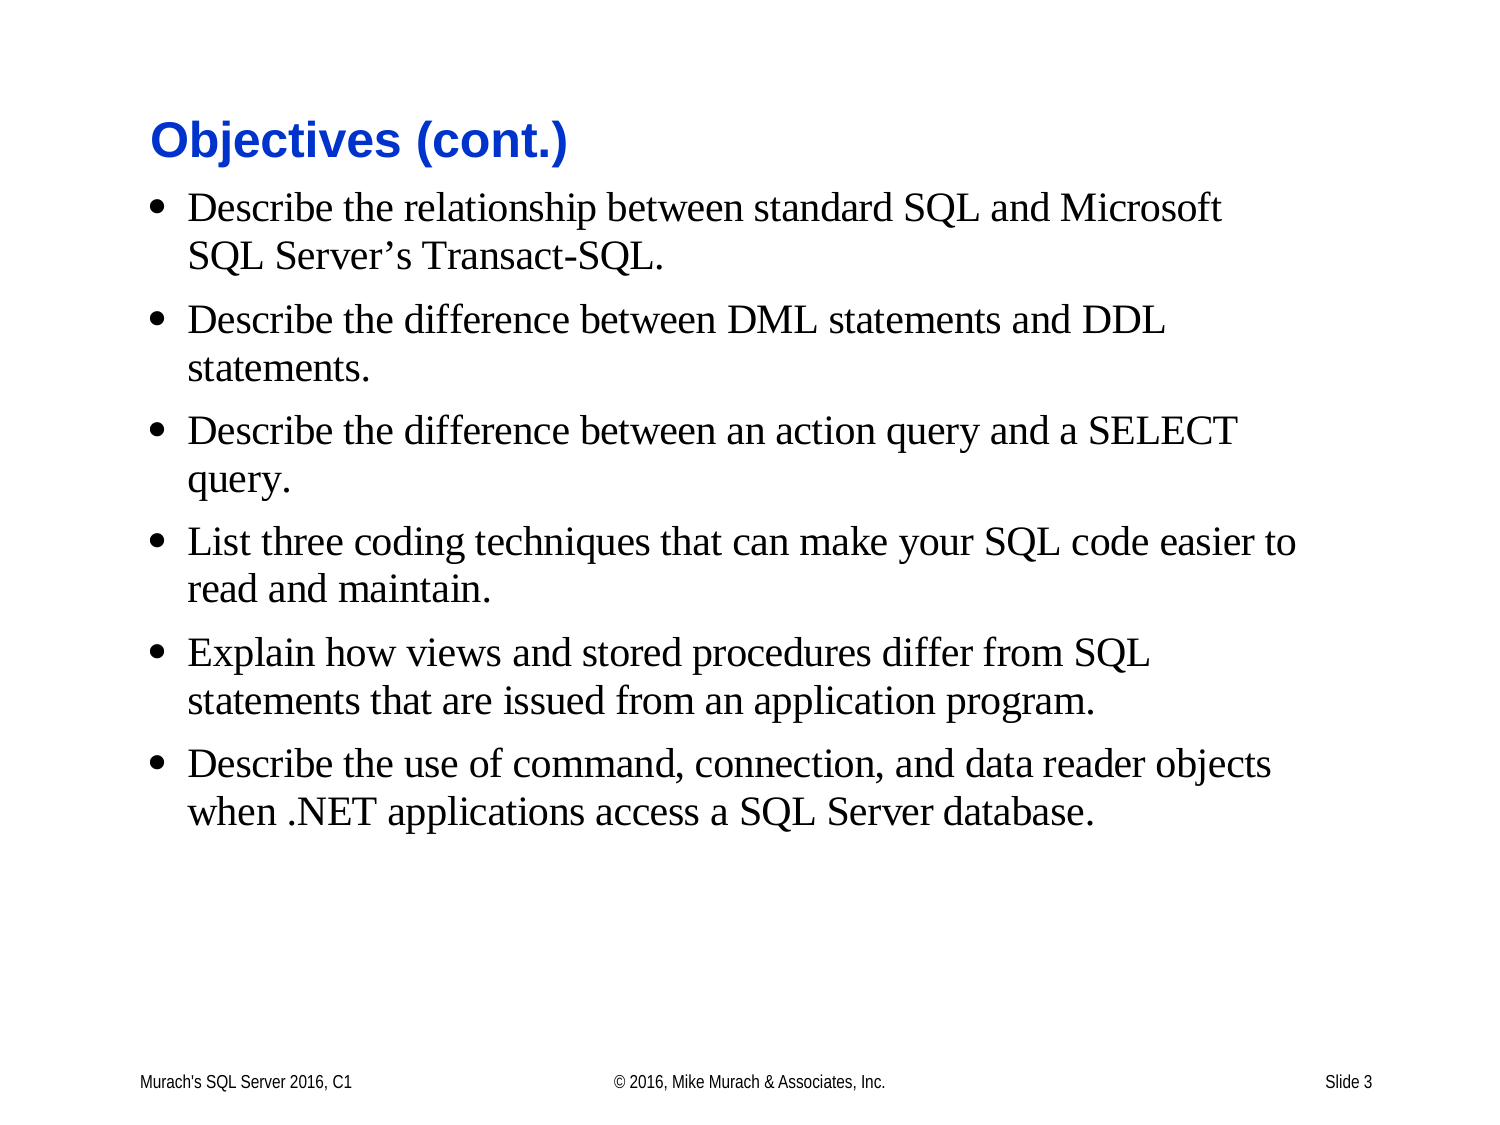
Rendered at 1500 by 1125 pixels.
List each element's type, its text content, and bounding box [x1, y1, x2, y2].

slide_number Slide 3 [1074, 1024, 1388, 1101]
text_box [149, 111, 1356, 969]
slide_number Murach's SQL Server 2016, C1 [124, 1024, 451, 1101]
footer © 2016, Mike Murach & Associates, Inc. [474, 1024, 1026, 1101]
